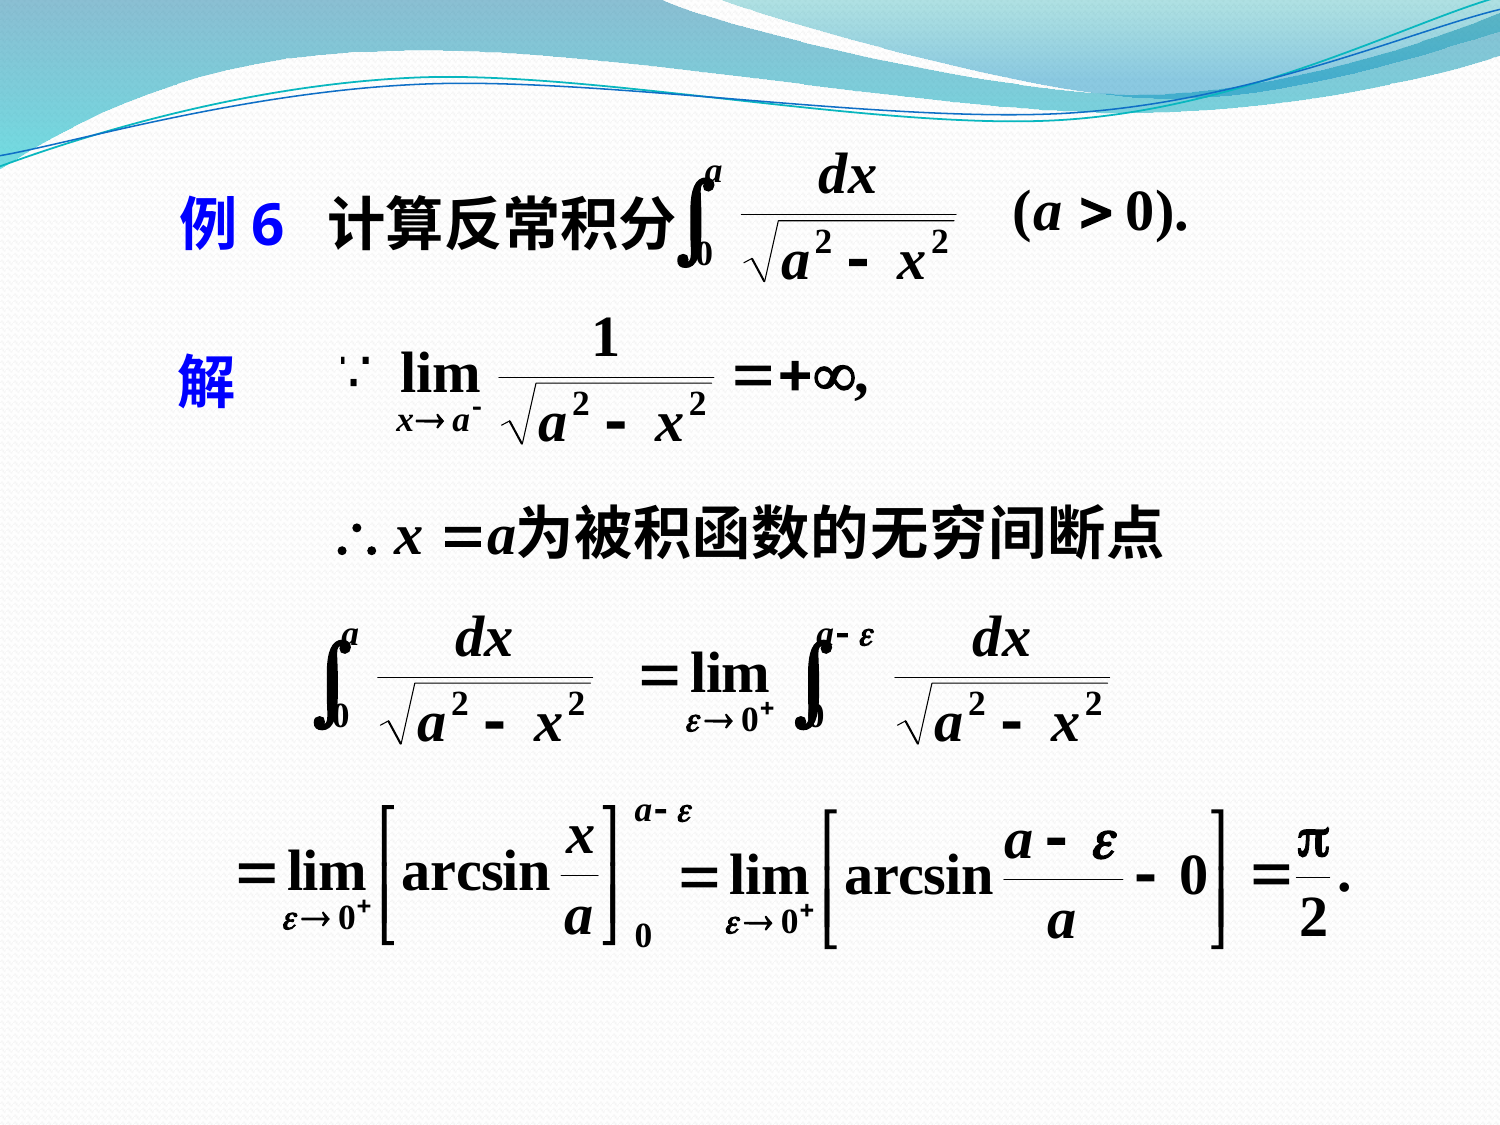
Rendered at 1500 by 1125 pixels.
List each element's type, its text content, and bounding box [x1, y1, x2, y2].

text_box C [665, 806, 673, 962]
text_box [672, 804, 1238, 954]
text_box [341, 304, 872, 450]
text_box 解 [162, 337, 334, 423]
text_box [300, 604, 598, 750]
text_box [229, 788, 700, 962]
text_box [337, 499, 1167, 567]
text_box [1244, 803, 1356, 942]
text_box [664, 142, 1192, 287]
text_box 例6 计算反常积分 [164, 179, 657, 264]
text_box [633, 604, 1115, 750]
